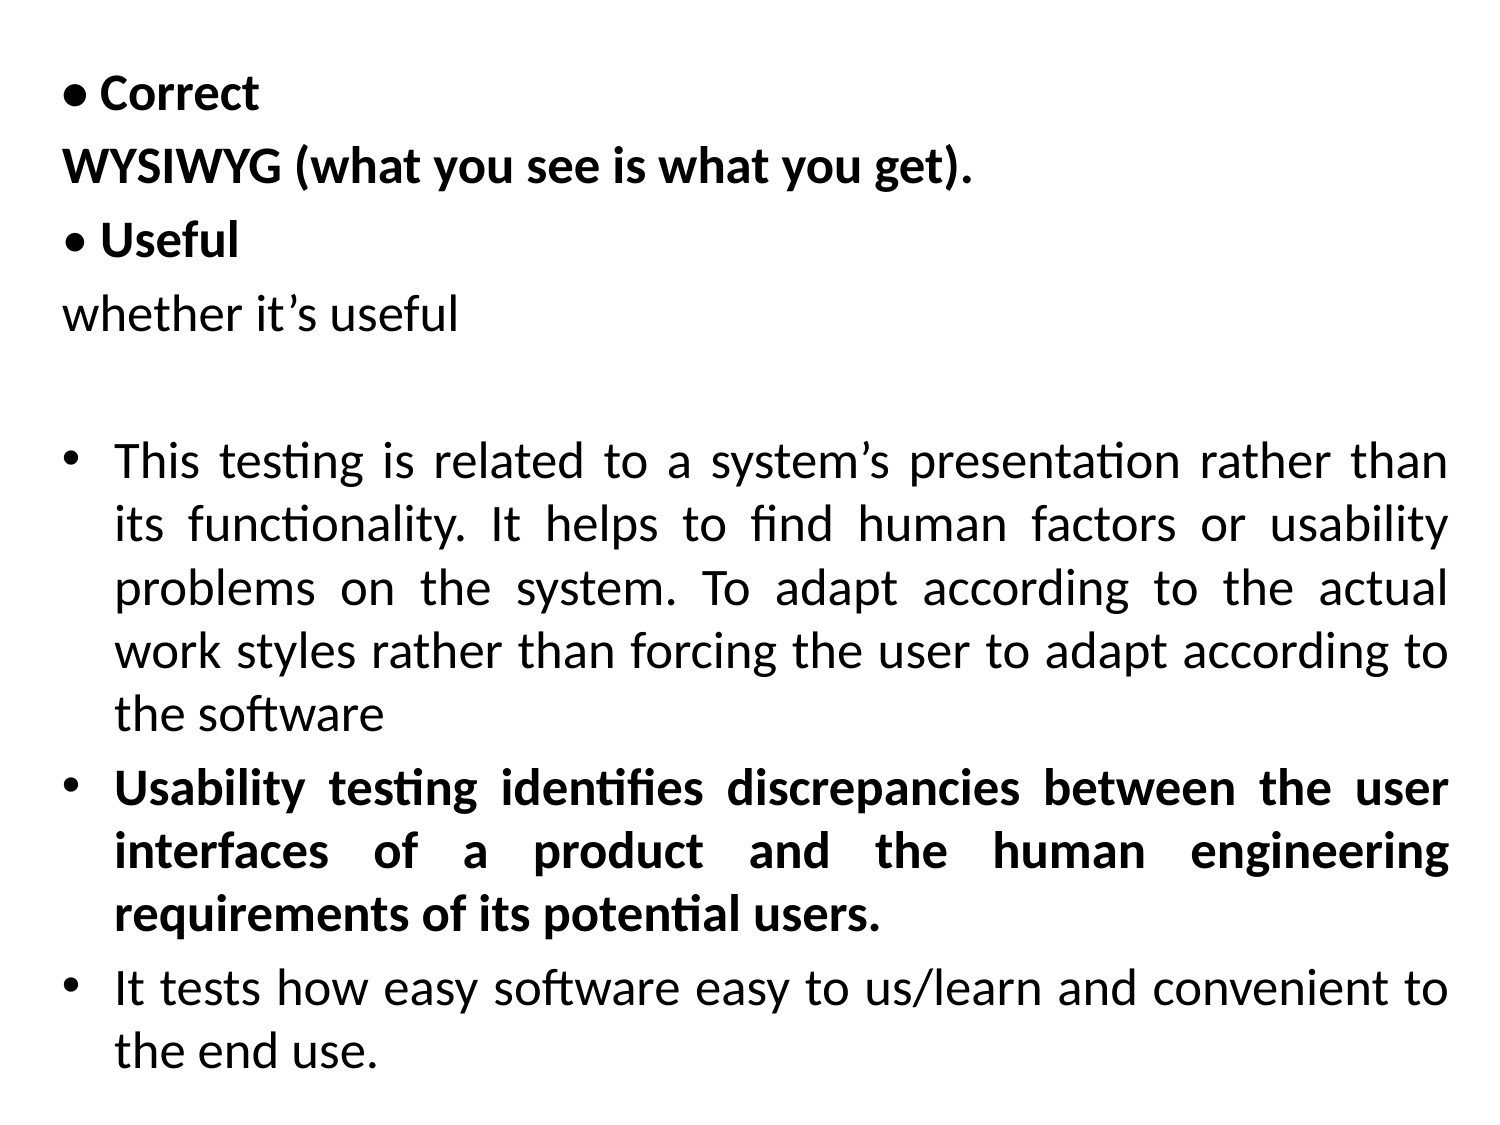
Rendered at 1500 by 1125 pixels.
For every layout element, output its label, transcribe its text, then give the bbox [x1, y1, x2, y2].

list • Correct WYSIWYG (what you see is what you get). • Useful whether it’s useful This testing is related to a system’s presentation rather than its functionality. It helps to find human factors or usability problems on the system. To adapt according to the actual work styles rather than forcing the user to adapt according to the software Usability testing identifies discrepancies between the user interfaces of a product and the human engineering requirements of its potential users. It tests how easy software easy to us/learn and convenient to the end use. [46, 50, 1465, 1090]
